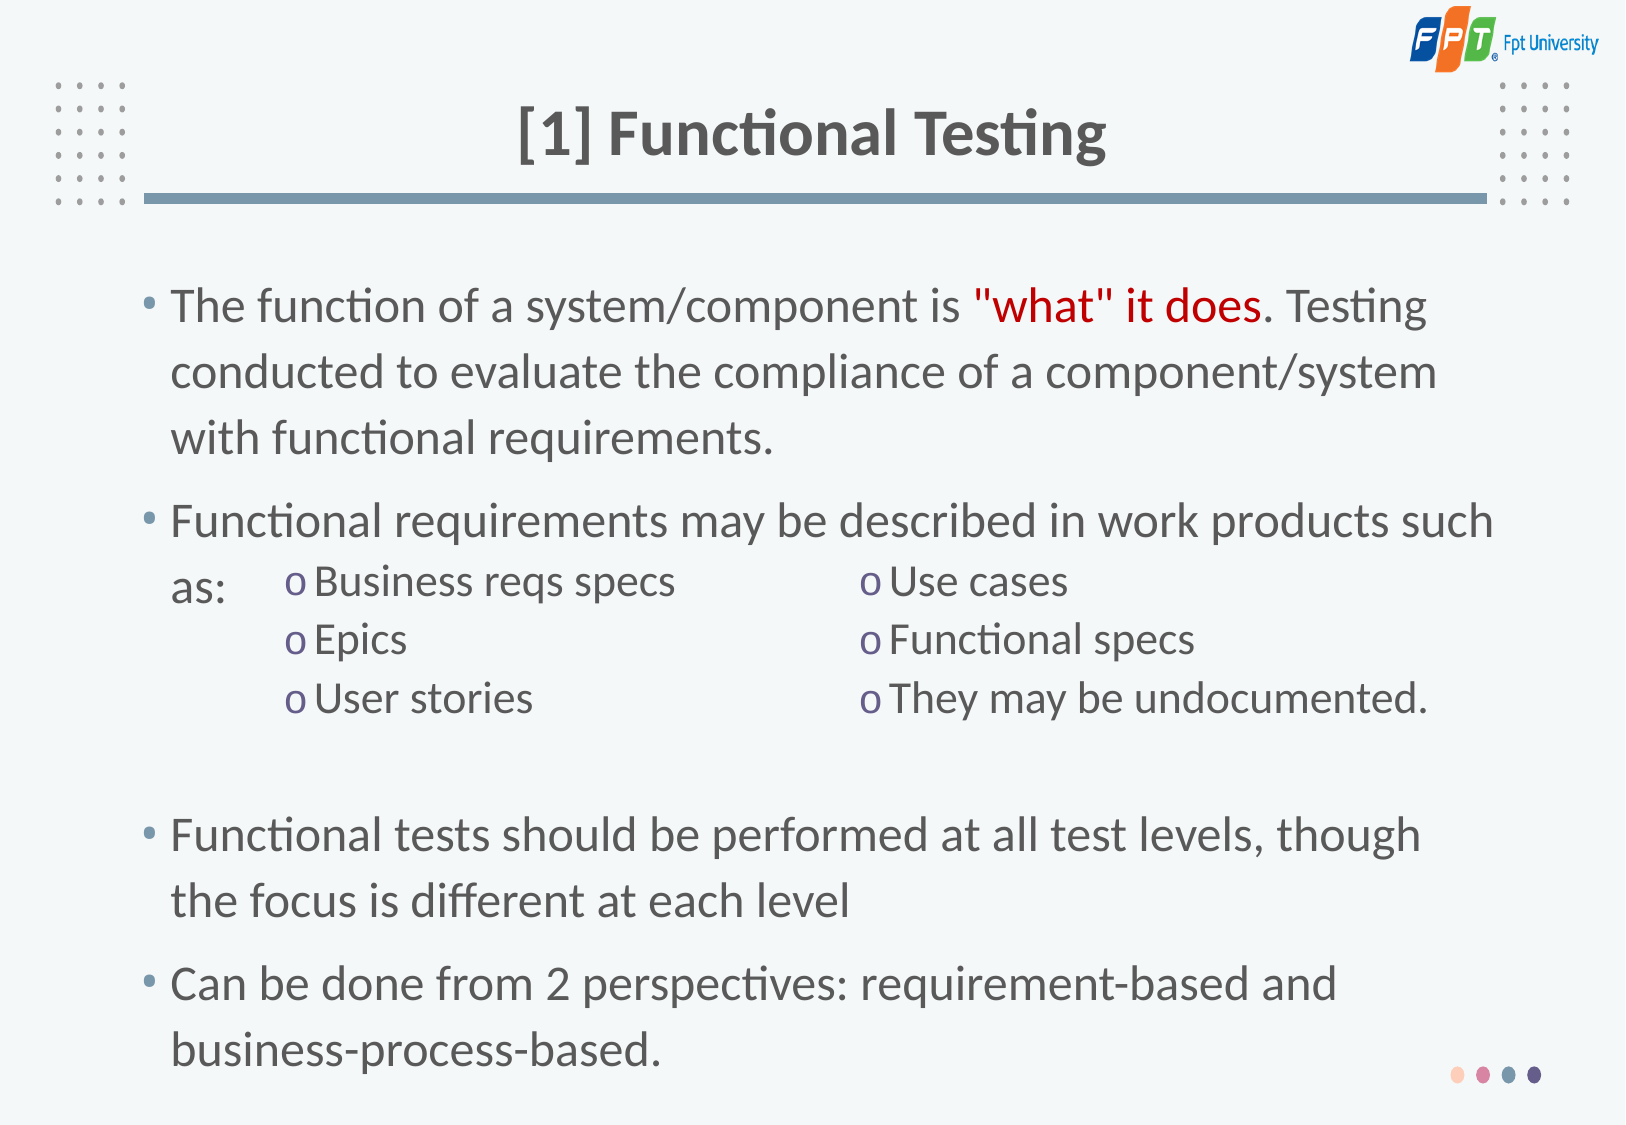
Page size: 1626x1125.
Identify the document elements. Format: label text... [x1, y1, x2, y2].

list The function of a system/component is "what" it does. Testing conducted to evaluate the compliance of a component/system with functional requirements. Functional requirements may be described in work products such as: Functional tests should be performed at all test levels, though the focus is different at each level Can be done from 2 perspectives: requirement-based and business-process-based. [125, 259, 1514, 1125]
picture [1383, 6, 1624, 88]
table_header Business reqs specs Epics User stories [207, 550, 782, 733]
table_header Use cases Functional specs They may be undocumented. [782, 550, 1495, 733]
title [1] Functional Testing [111, 60, 1514, 208]
